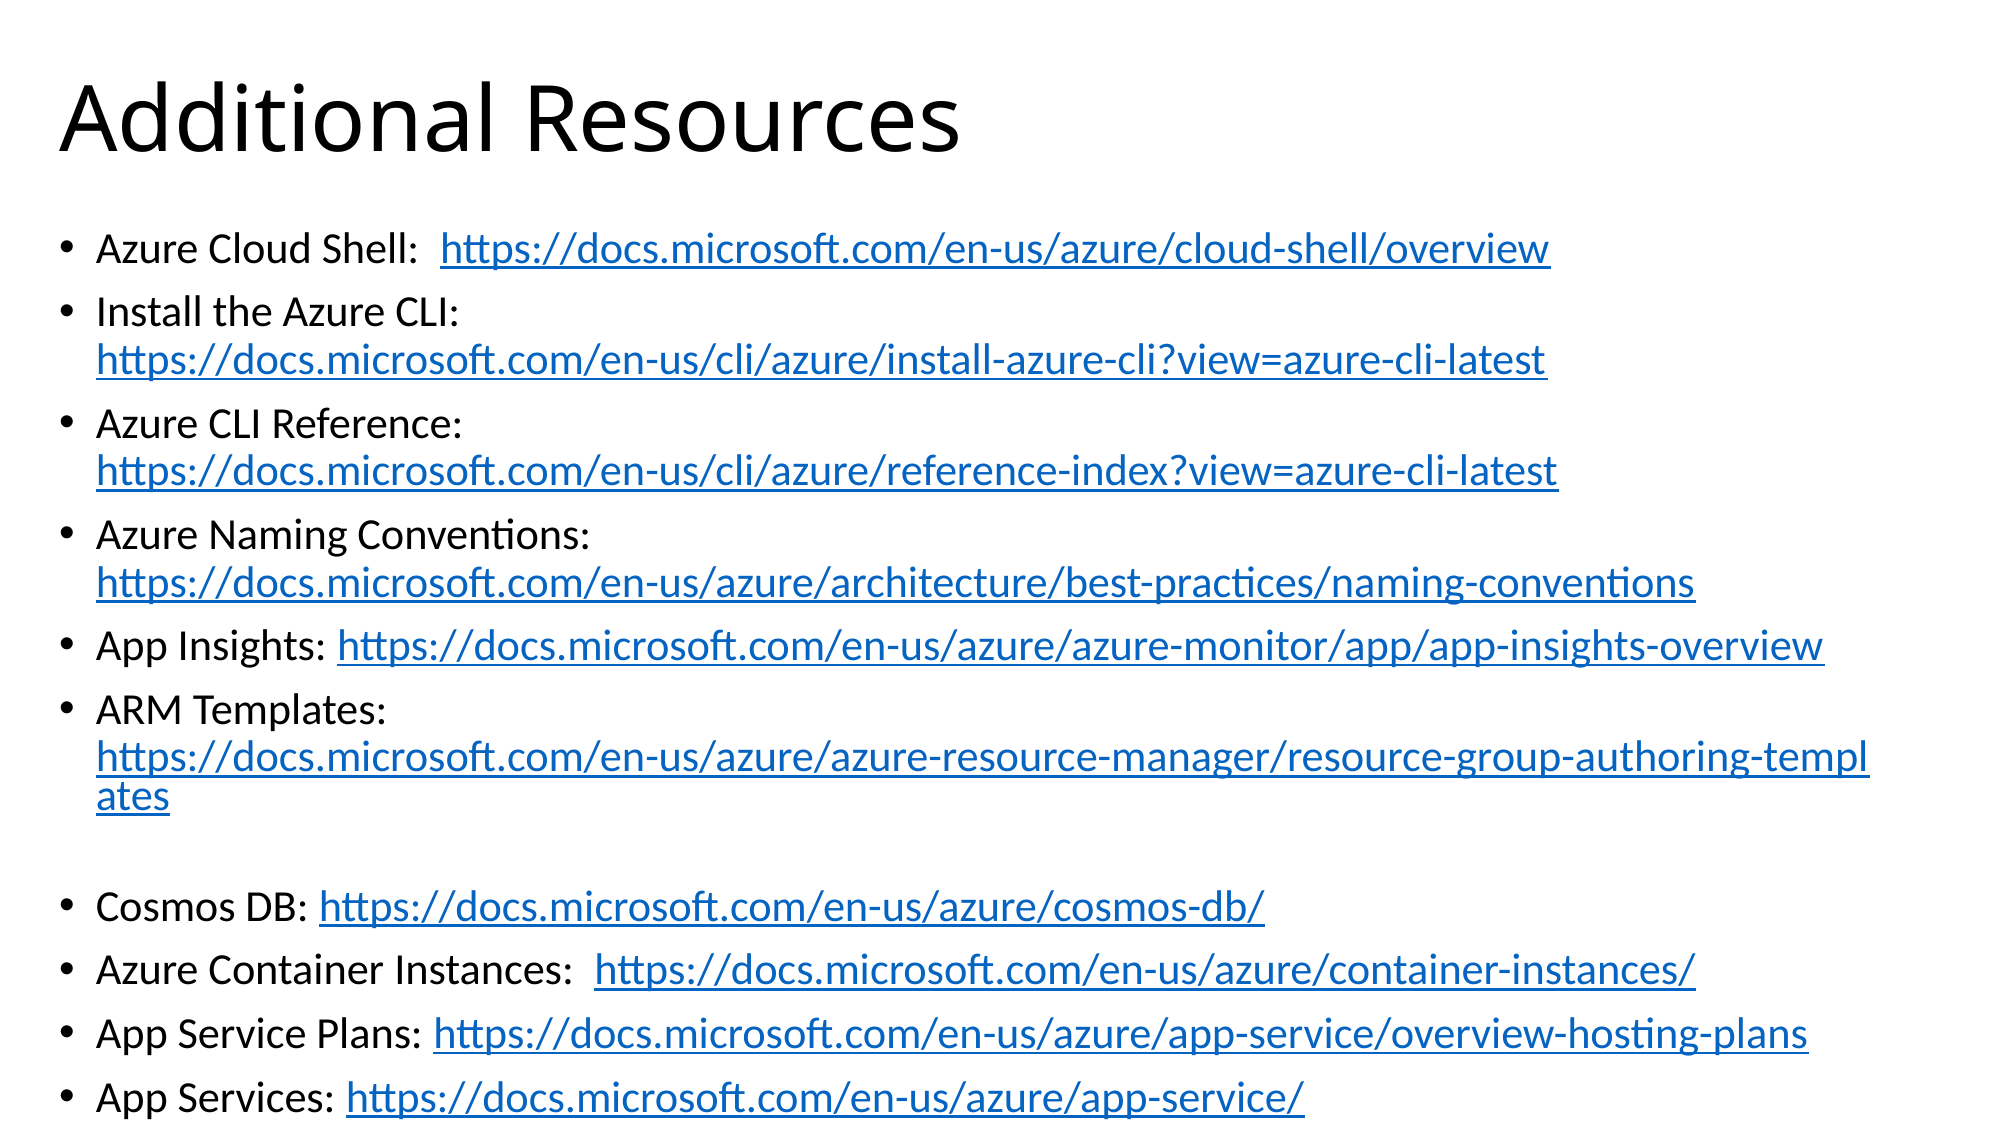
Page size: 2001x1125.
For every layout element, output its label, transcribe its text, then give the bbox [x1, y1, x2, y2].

title Additional Resources [44, 47, 1957, 196]
list Azure Cloud Shell: https://docs.microsoft.com/en-us/azure/cloud-shell/overview Install the Azure CLI: https://docs.microsoft.com/en-us/cli/azure/install-azure-cli?view=azure-cli-latest Azure CLI Reference: https://docs.microsoft.com/en-us/cli/azure/reference-index?view=azure-cli-latest Azure Naming Conventions: https://docs.microsoft.com/en-us/azure/architecture/best-practices/naming-conventions App Insights: https://docs.microsoft.com/en-us/azure/azure-monitor/app/app-insights-overview ARM Templates: https://docs.microsoft.com/en-us/azure/azure-resource-manager/resource-group-authoring-templates Cosmos DB: https://docs.microsoft.com/en-us/azure/cosmos-db/ Azure Container Instances: https://docs.microsoft.com/en-us/azure/container-instances/ App Service Plans: https://docs.microsoft.com/en-us/azure/app-service/overview-hosting-plans App Services: https://docs.microsoft.com/en-us/azure/app-service/ [44, 217, 1897, 1097]
